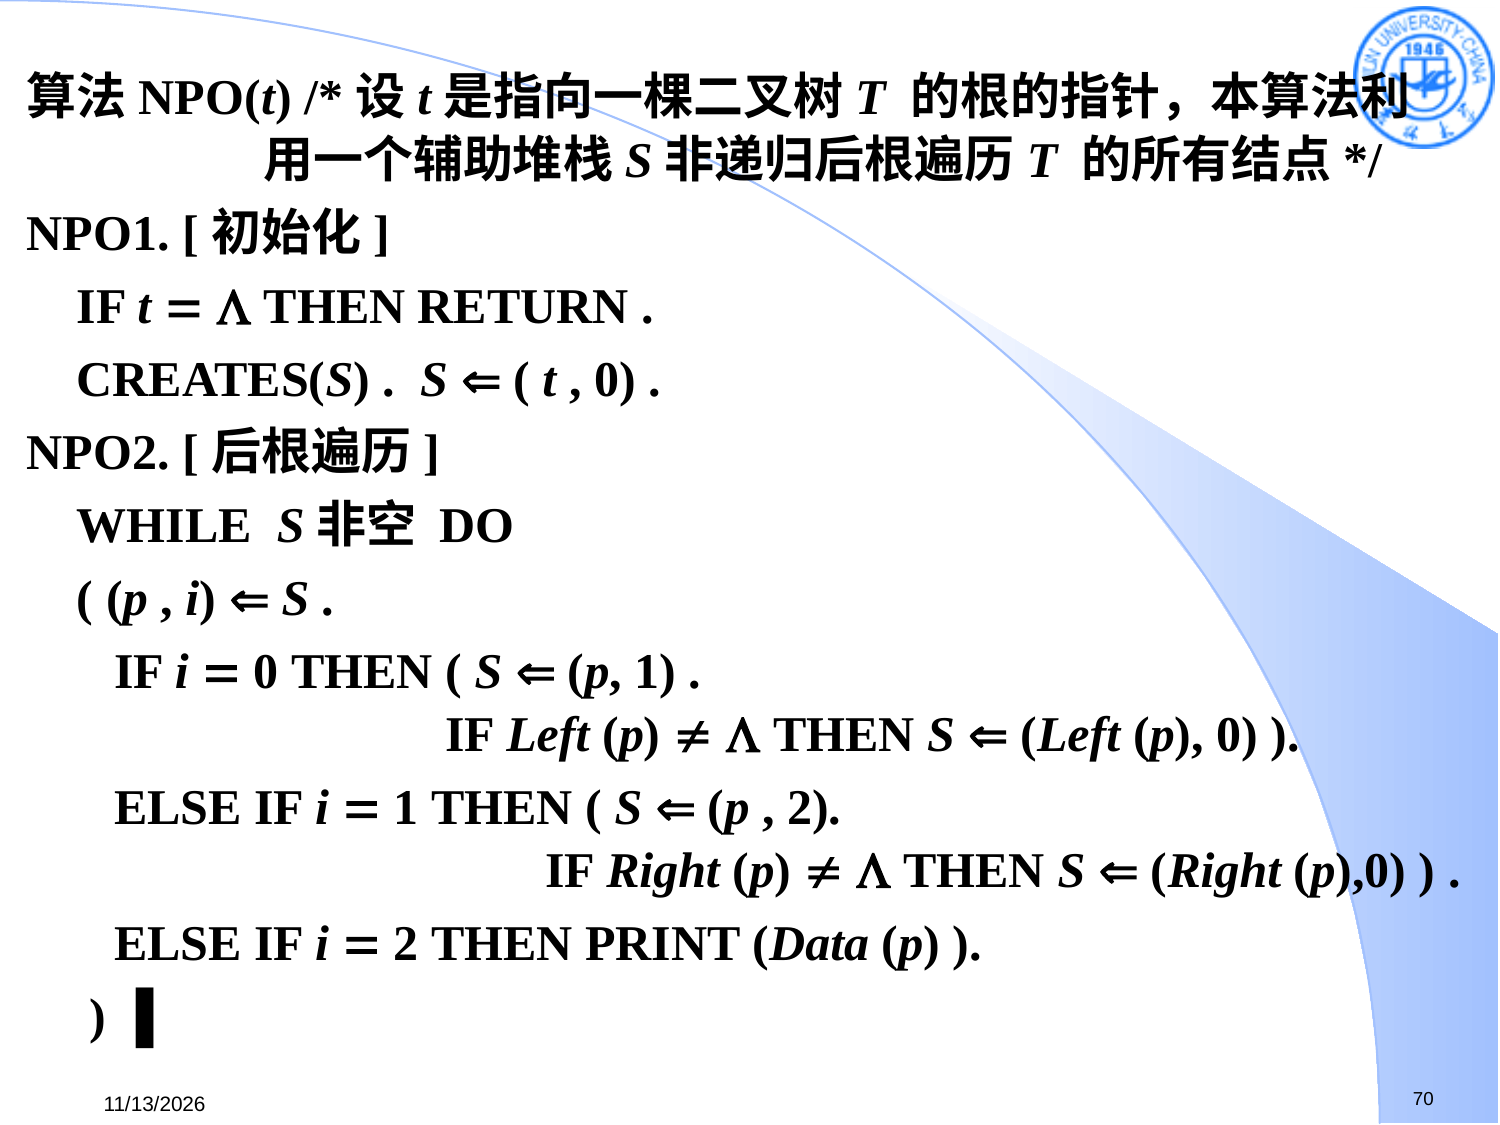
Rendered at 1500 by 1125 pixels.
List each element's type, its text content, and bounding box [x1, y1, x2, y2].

picture [1353, 6, 1495, 149]
list 算法NPO(t) /*设t是指向一棵二叉树T 的根的指针，本算法利 用一个辅助堆栈S非递归后根遍历T 的所有结点*/ NPO1. [初始化] IF t   THEN RETURN . CREATES(S) . S  ( t , 0) . NPO2. [后根遍历] WHILE S非空 DO ( (p , i)  S . IF i  0 THEN ( S  (p, 1) . IF Left (p)   THEN S  (Left (p), 0) ). ELSE IF i  1 THEN ( S  (p , 2). IF Right (p)   THEN S  (Right (p),0) ) . ELSE IF i  2 THEN PRINT (Data (p) ). ) ▐ [11, 54, 1483, 1089]
